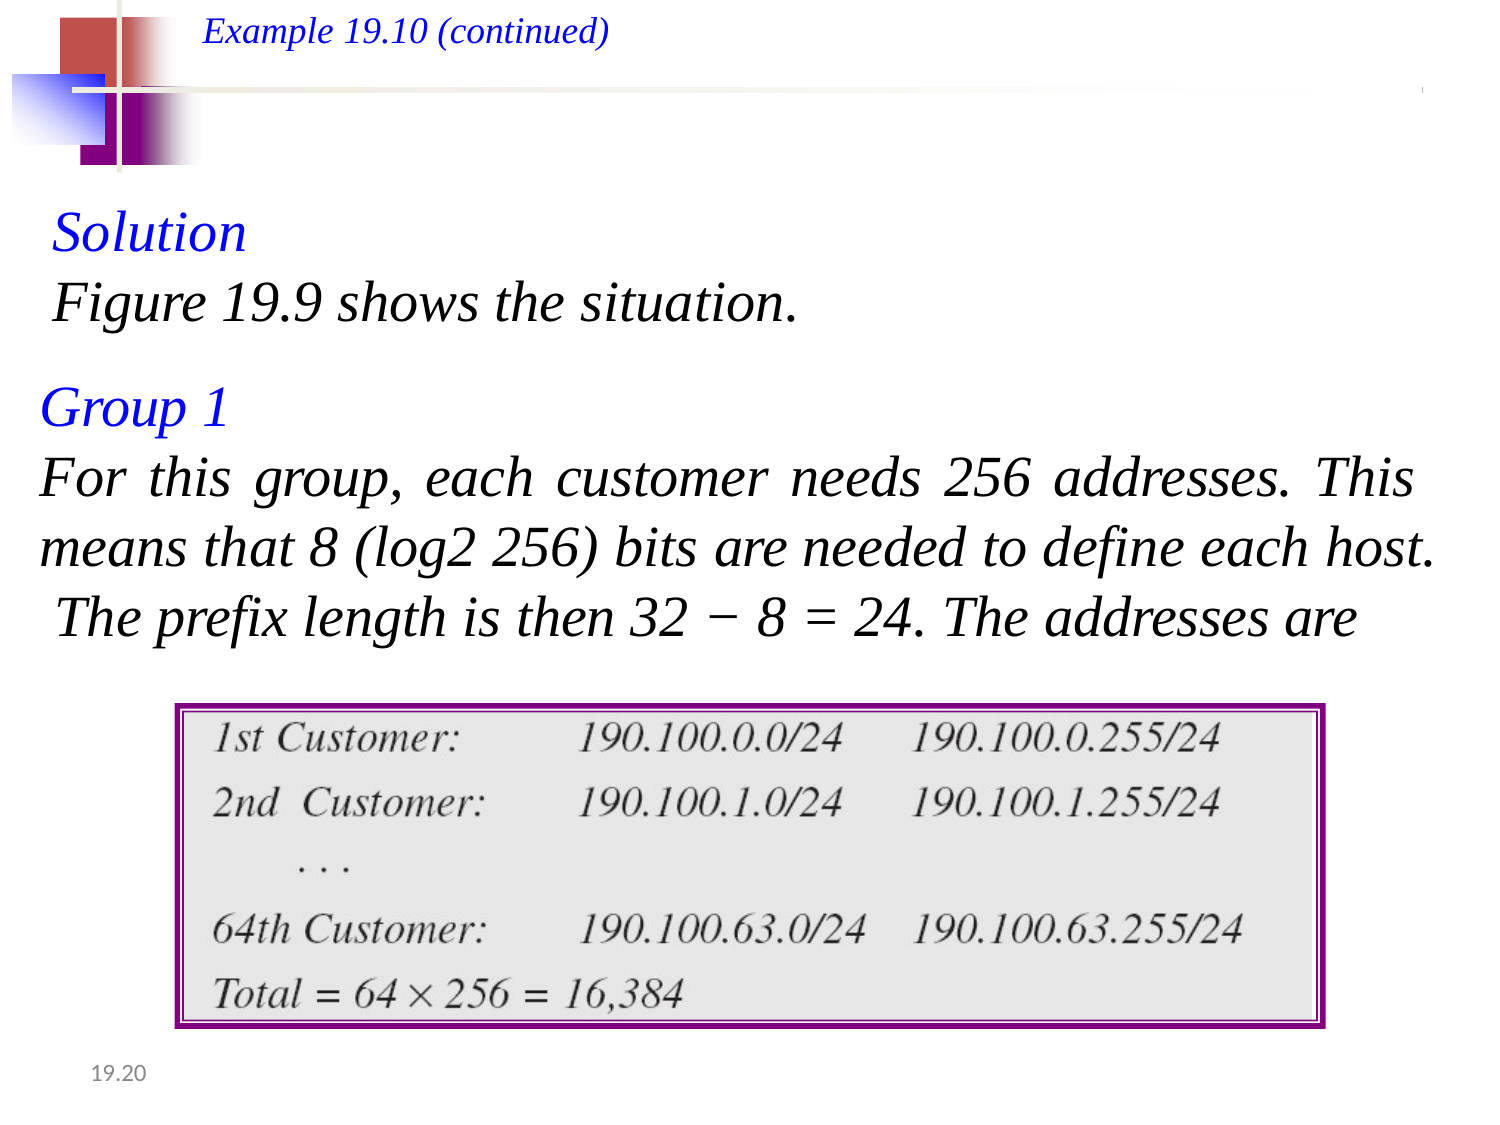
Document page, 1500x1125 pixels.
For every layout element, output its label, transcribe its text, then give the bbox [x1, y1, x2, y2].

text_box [174, 702, 1326, 1030]
slide_number 19.20 [87, 1060, 154, 1125]
title Solution Figure 19.9 shows the situation. [50, 190, 805, 365]
picture [12, 17, 1423, 165]
text_box Group 1 For this group, each customer needs 256 addresses. This means that 8 (log2 256) bits are needed to define each host. The prefix length is then 32 − 8 = 24. The addresses are [37, 365, 1438, 648]
text_box Example 19.10 (continued) [200, 4, 612, 52]
